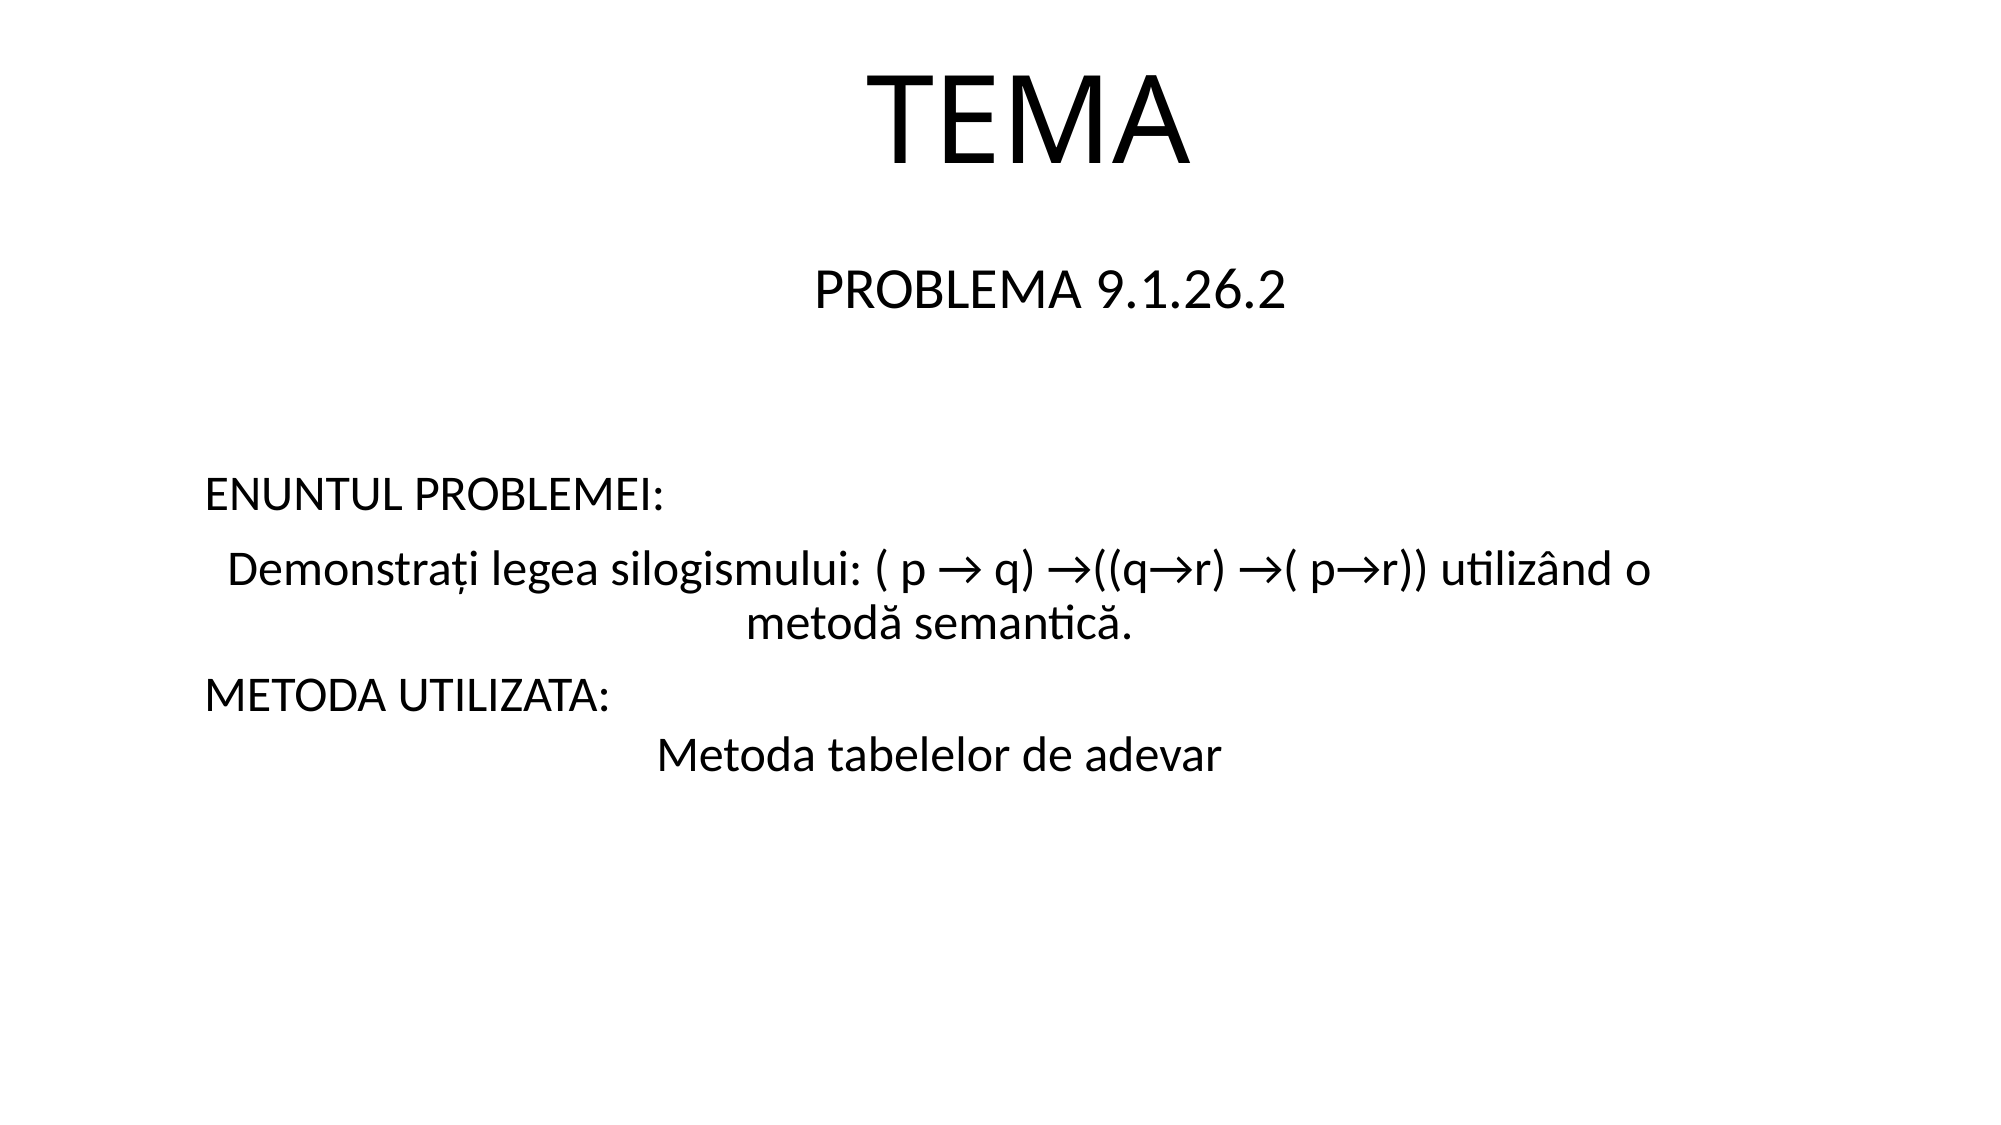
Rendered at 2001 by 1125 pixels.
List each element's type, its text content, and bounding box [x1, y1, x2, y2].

subtitle ENUNTUL PROBLEMEI: Demonstrați legea silogismului: ( p → q) →((q→r) →( p→r)) utilizând o metodă semantică. [189, 460, 1690, 654]
title TEMA [220, 50, 1721, 198]
text_box PROBLEMA 9.1.26.2 [220, 243, 1881, 328]
text_box METODA UTILIZATA: Metoda tabelelor de adevar [189, 654, 1690, 789]
